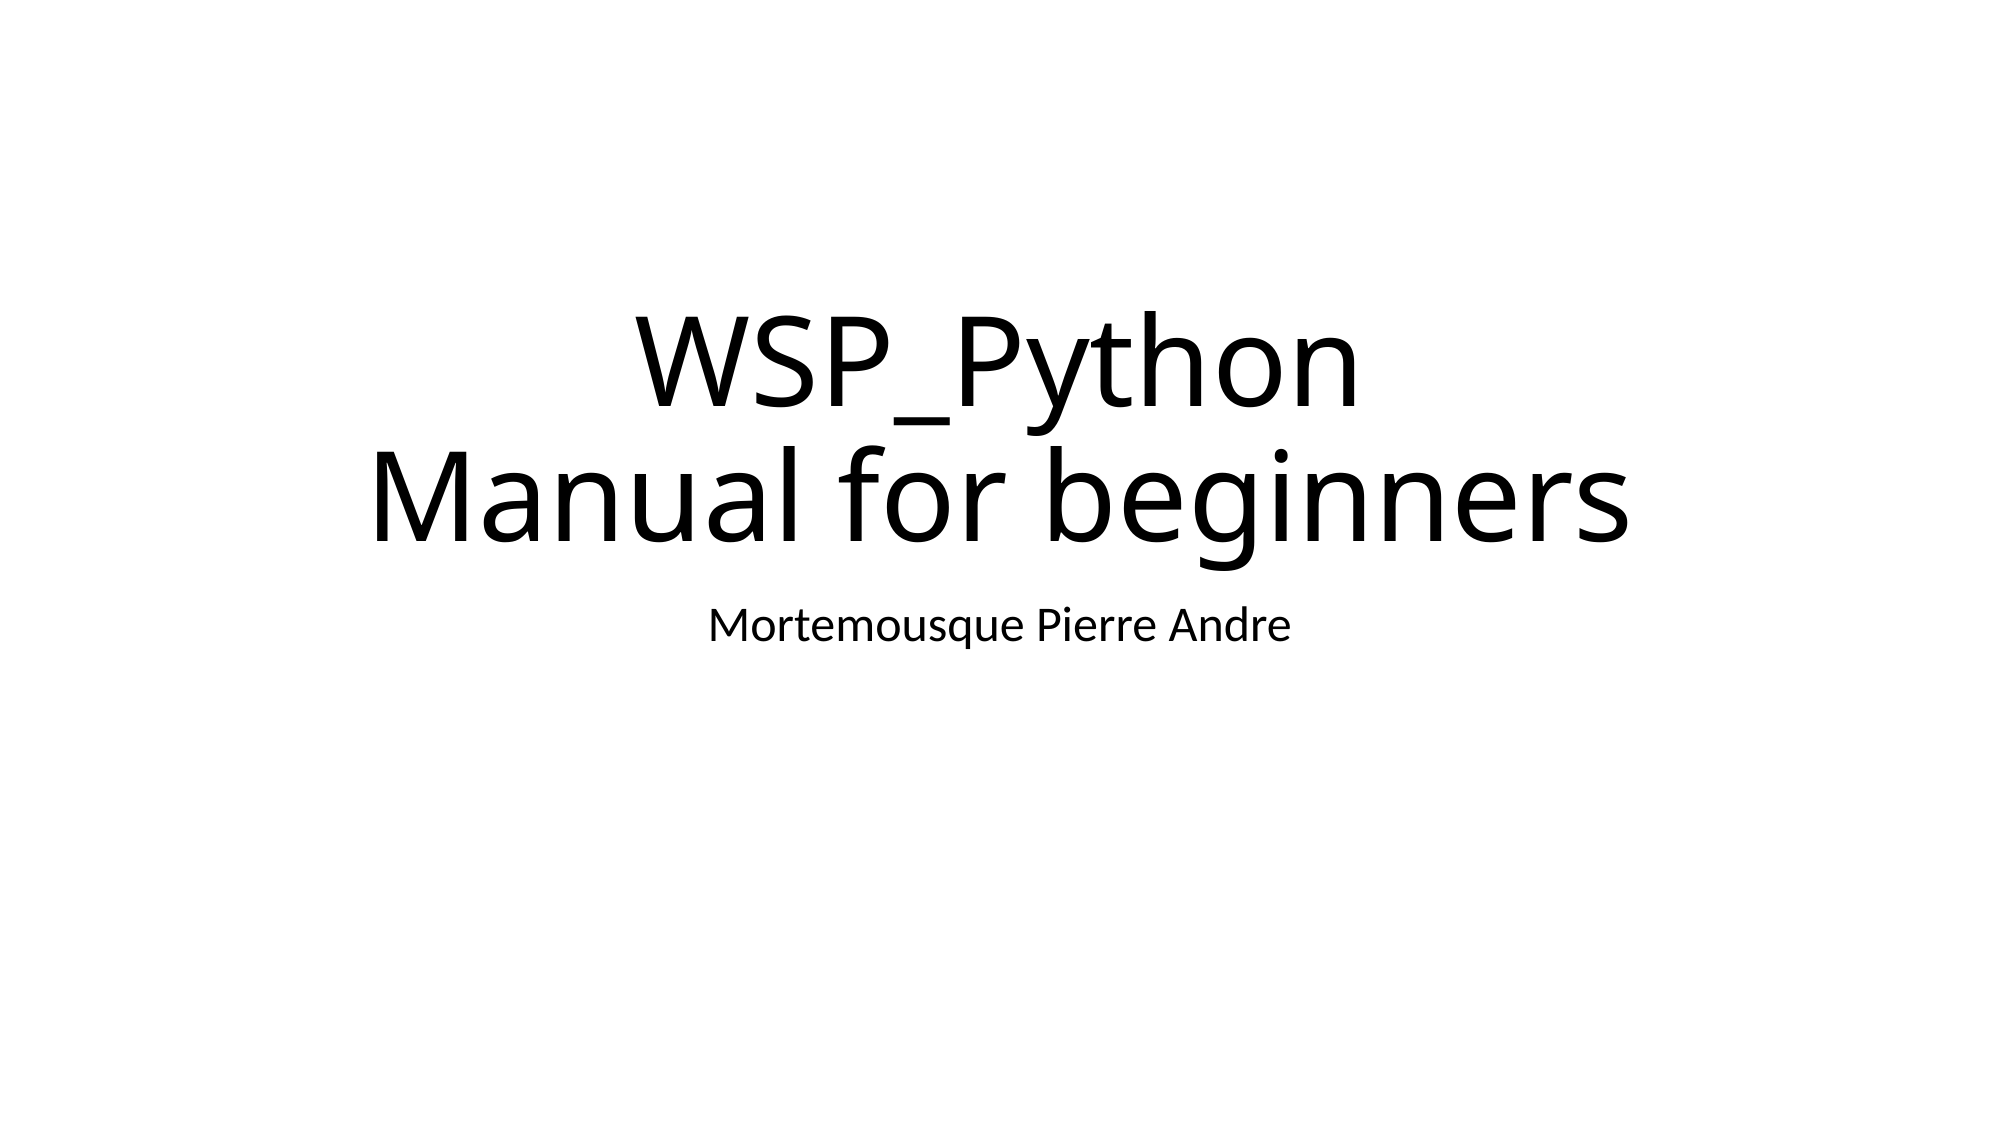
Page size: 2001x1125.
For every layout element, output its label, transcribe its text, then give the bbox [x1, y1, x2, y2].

subtitle Mortemousque Pierre Andre [249, 590, 1750, 863]
title WSP_Python Manual for beginners [249, 184, 1750, 576]
